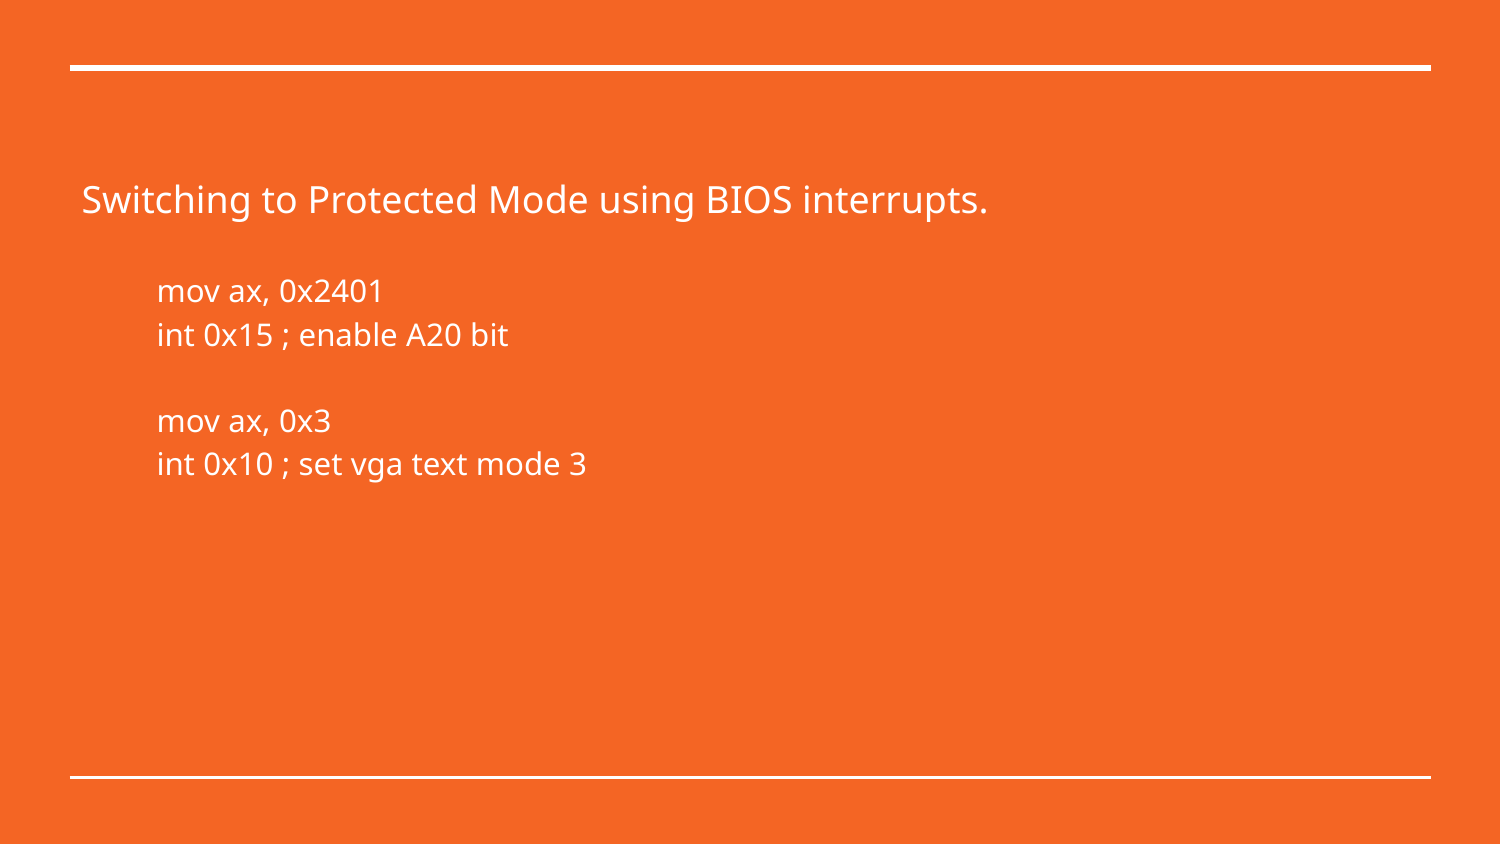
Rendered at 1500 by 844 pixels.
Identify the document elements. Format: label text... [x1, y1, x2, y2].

title Switching to Protected Mode using BIOS interrupts. mov ax, 0x2401 int 0x15 ; enable A20 bit mov ax, 0x3 int 0x10 ; set vga text mode 3 [66, 71, 1428, 773]
